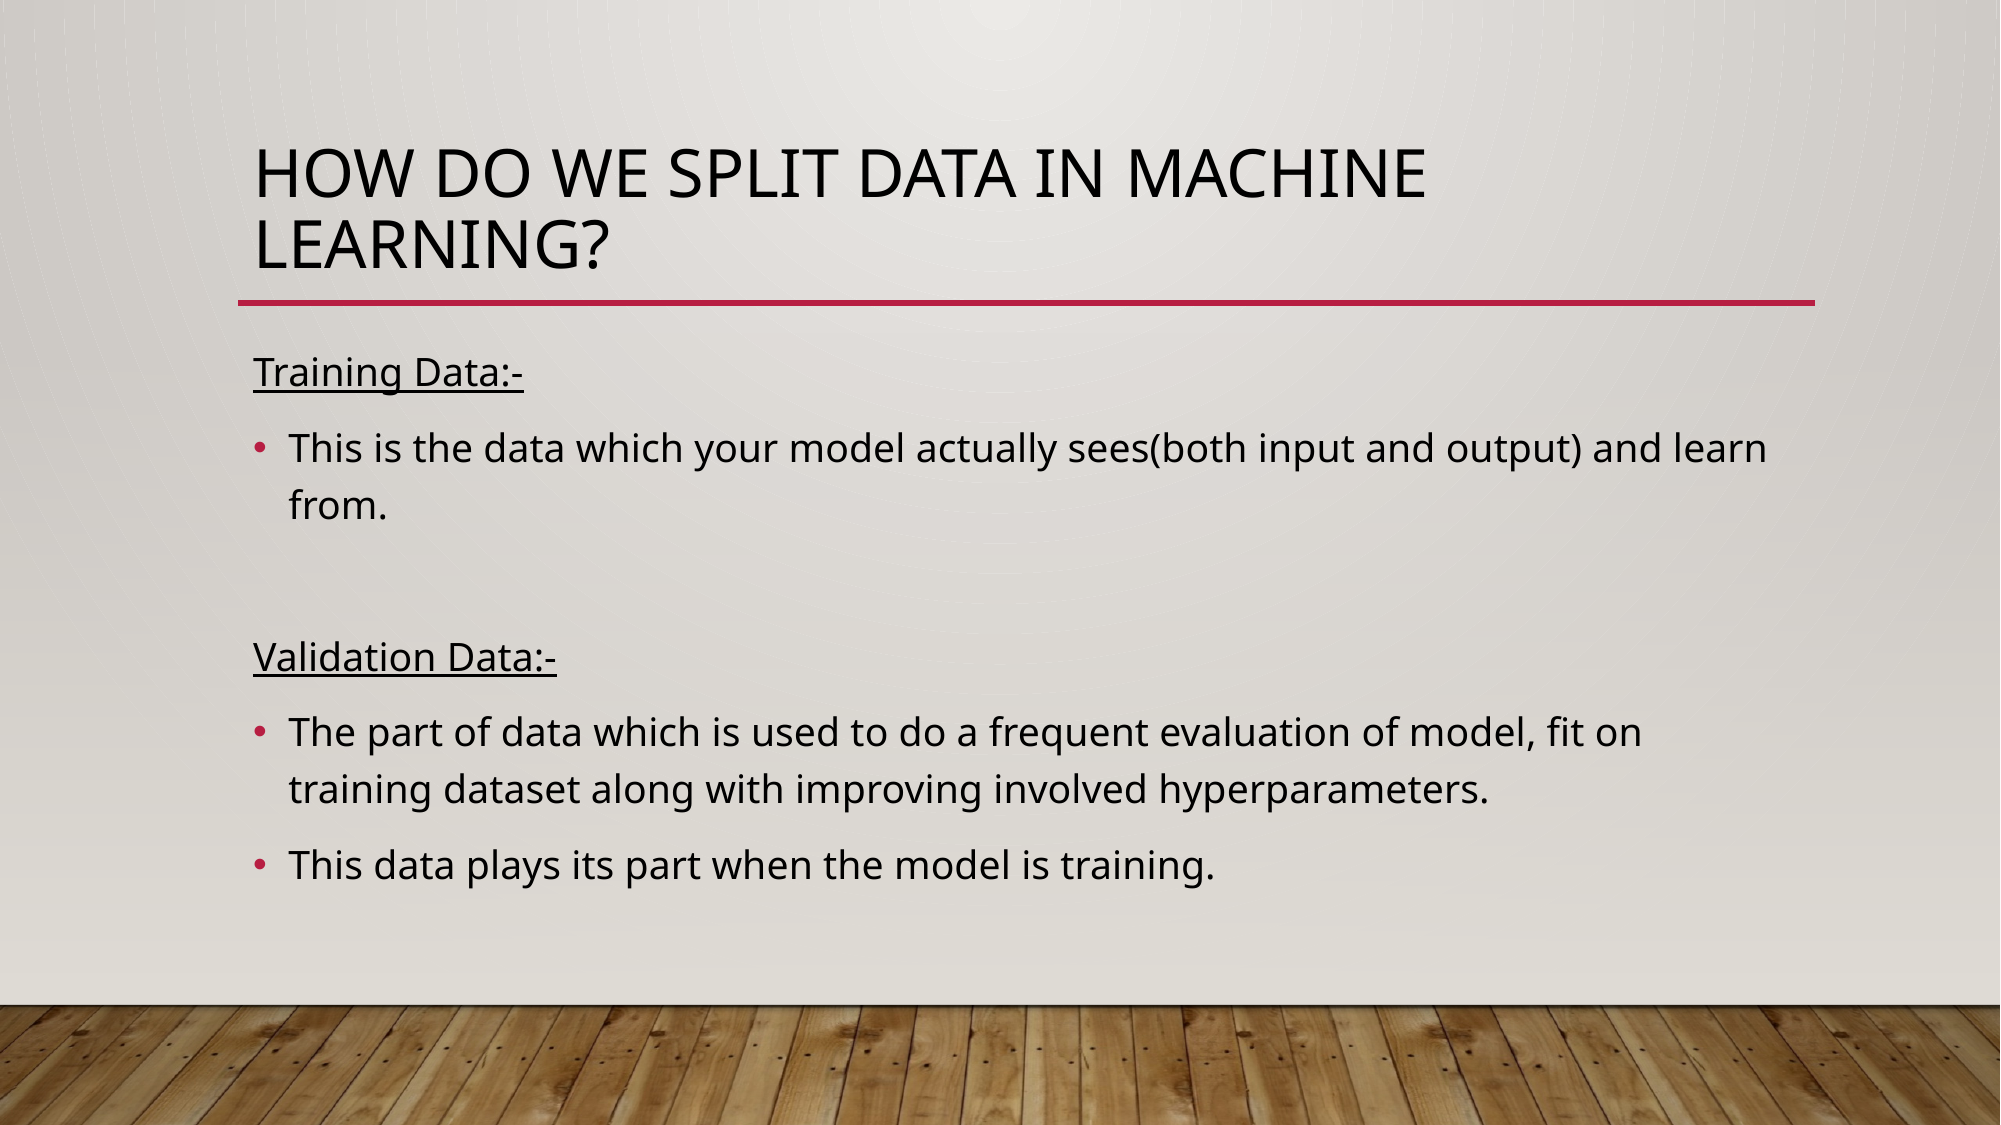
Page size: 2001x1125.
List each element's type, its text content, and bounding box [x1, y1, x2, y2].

title How do we split data in Machine Learning? [238, 131, 1814, 305]
list Training Data:- This is the data which your model actually sees(both input and output) and learn from. Validation Data:- The part of data which is used to do a frequent evaluation of model, fit on training dataset along with improving involved hyperparameters. This data plays its part when the model is training. [238, 330, 1814, 897]
picture [0, 1005, 2000, 1125]
